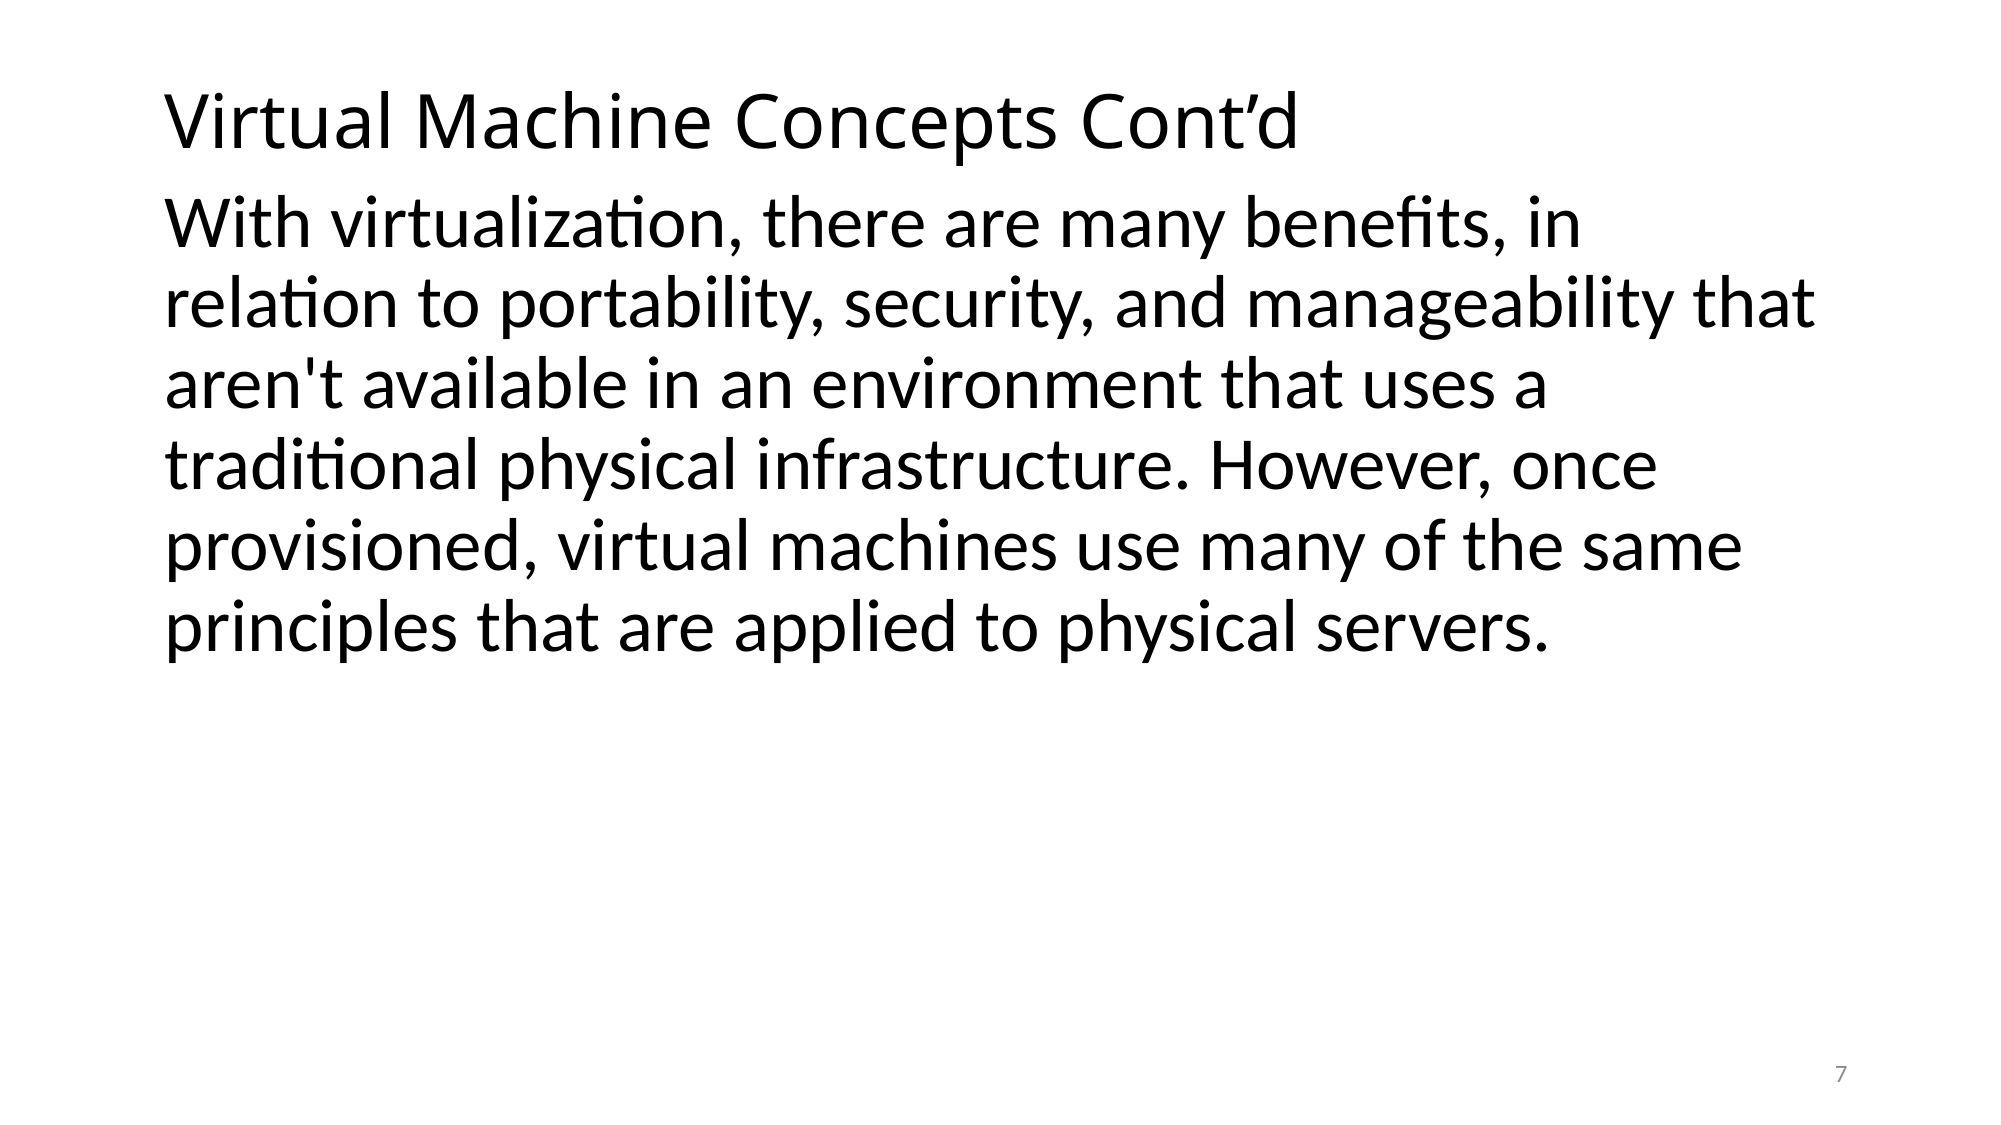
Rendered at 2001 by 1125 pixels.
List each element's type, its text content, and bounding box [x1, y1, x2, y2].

slide_number 7 [1412, 1042, 1863, 1103]
list With virtualization, there are many benefits, in relation to portability, security, and manageability that aren't available in an environment that uses a traditional physical infrastructure. However, once provisioned, virtual machines use many of the same principles that are applied to physical servers. [149, 174, 1849, 986]
title Virtual Machine Concepts Cont’d [149, 32, 1849, 174]
